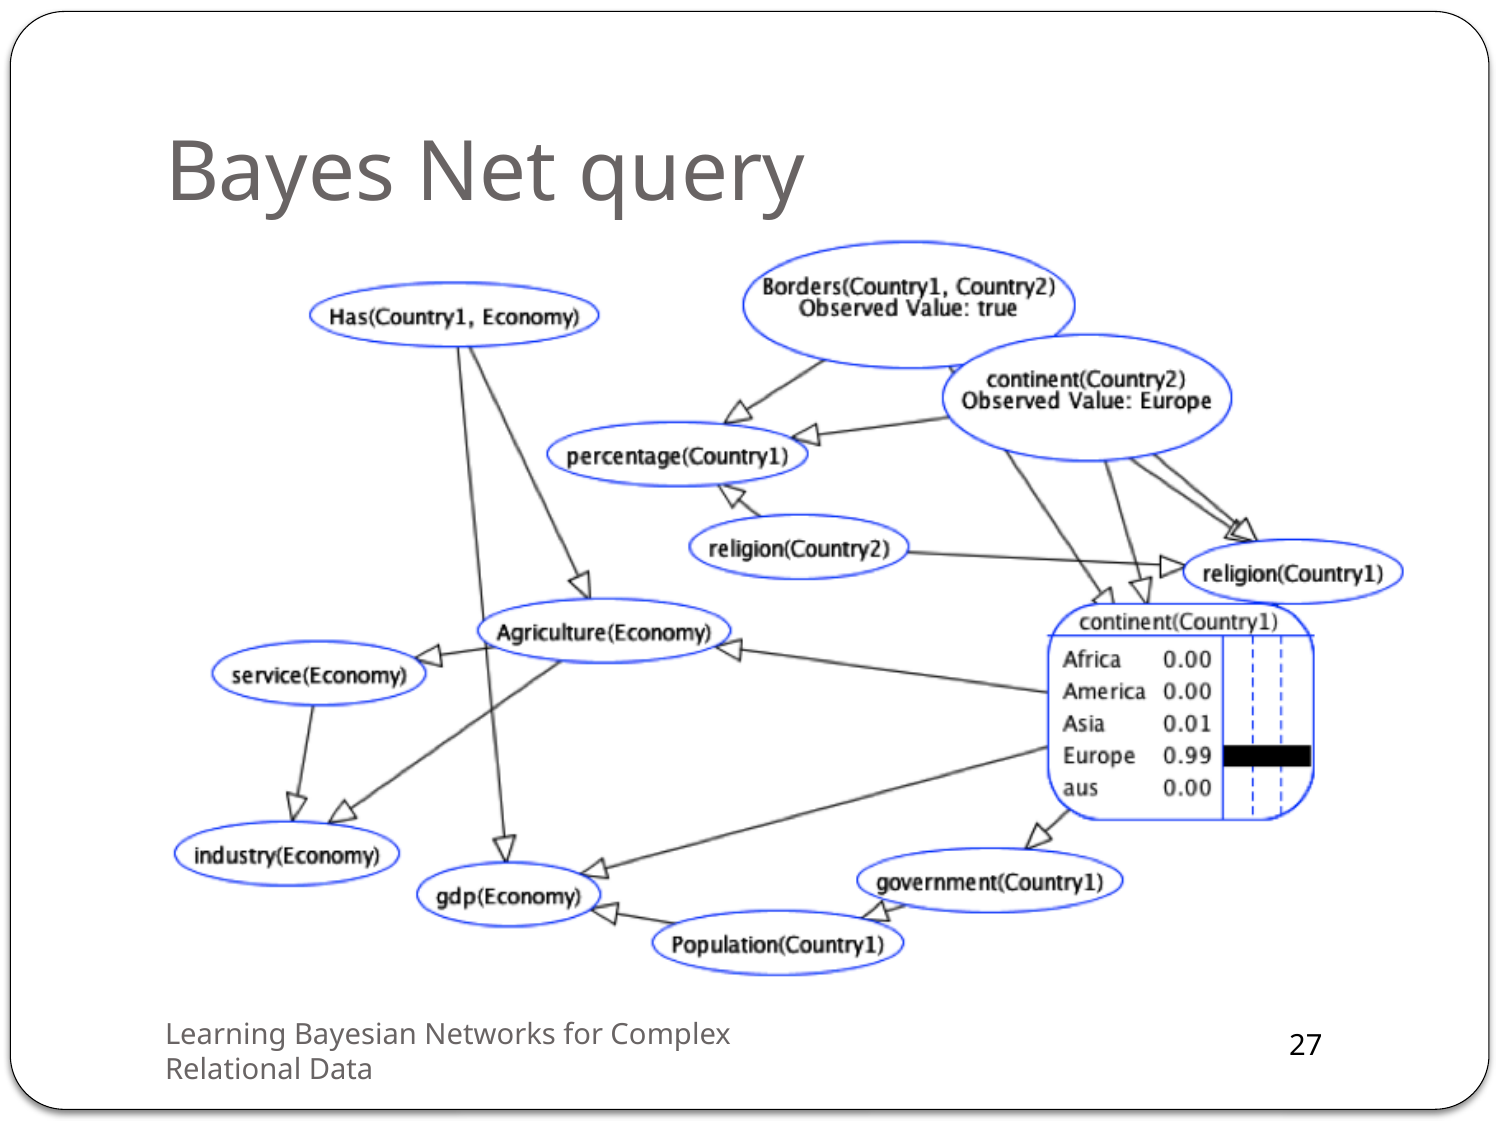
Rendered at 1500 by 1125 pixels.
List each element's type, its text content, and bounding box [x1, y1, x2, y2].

title Bayes Net query [150, 45, 1425, 233]
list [149, 237, 1426, 988]
footer Learning Bayesian Networks for Complex Relational Data [150, 1012, 800, 1088]
